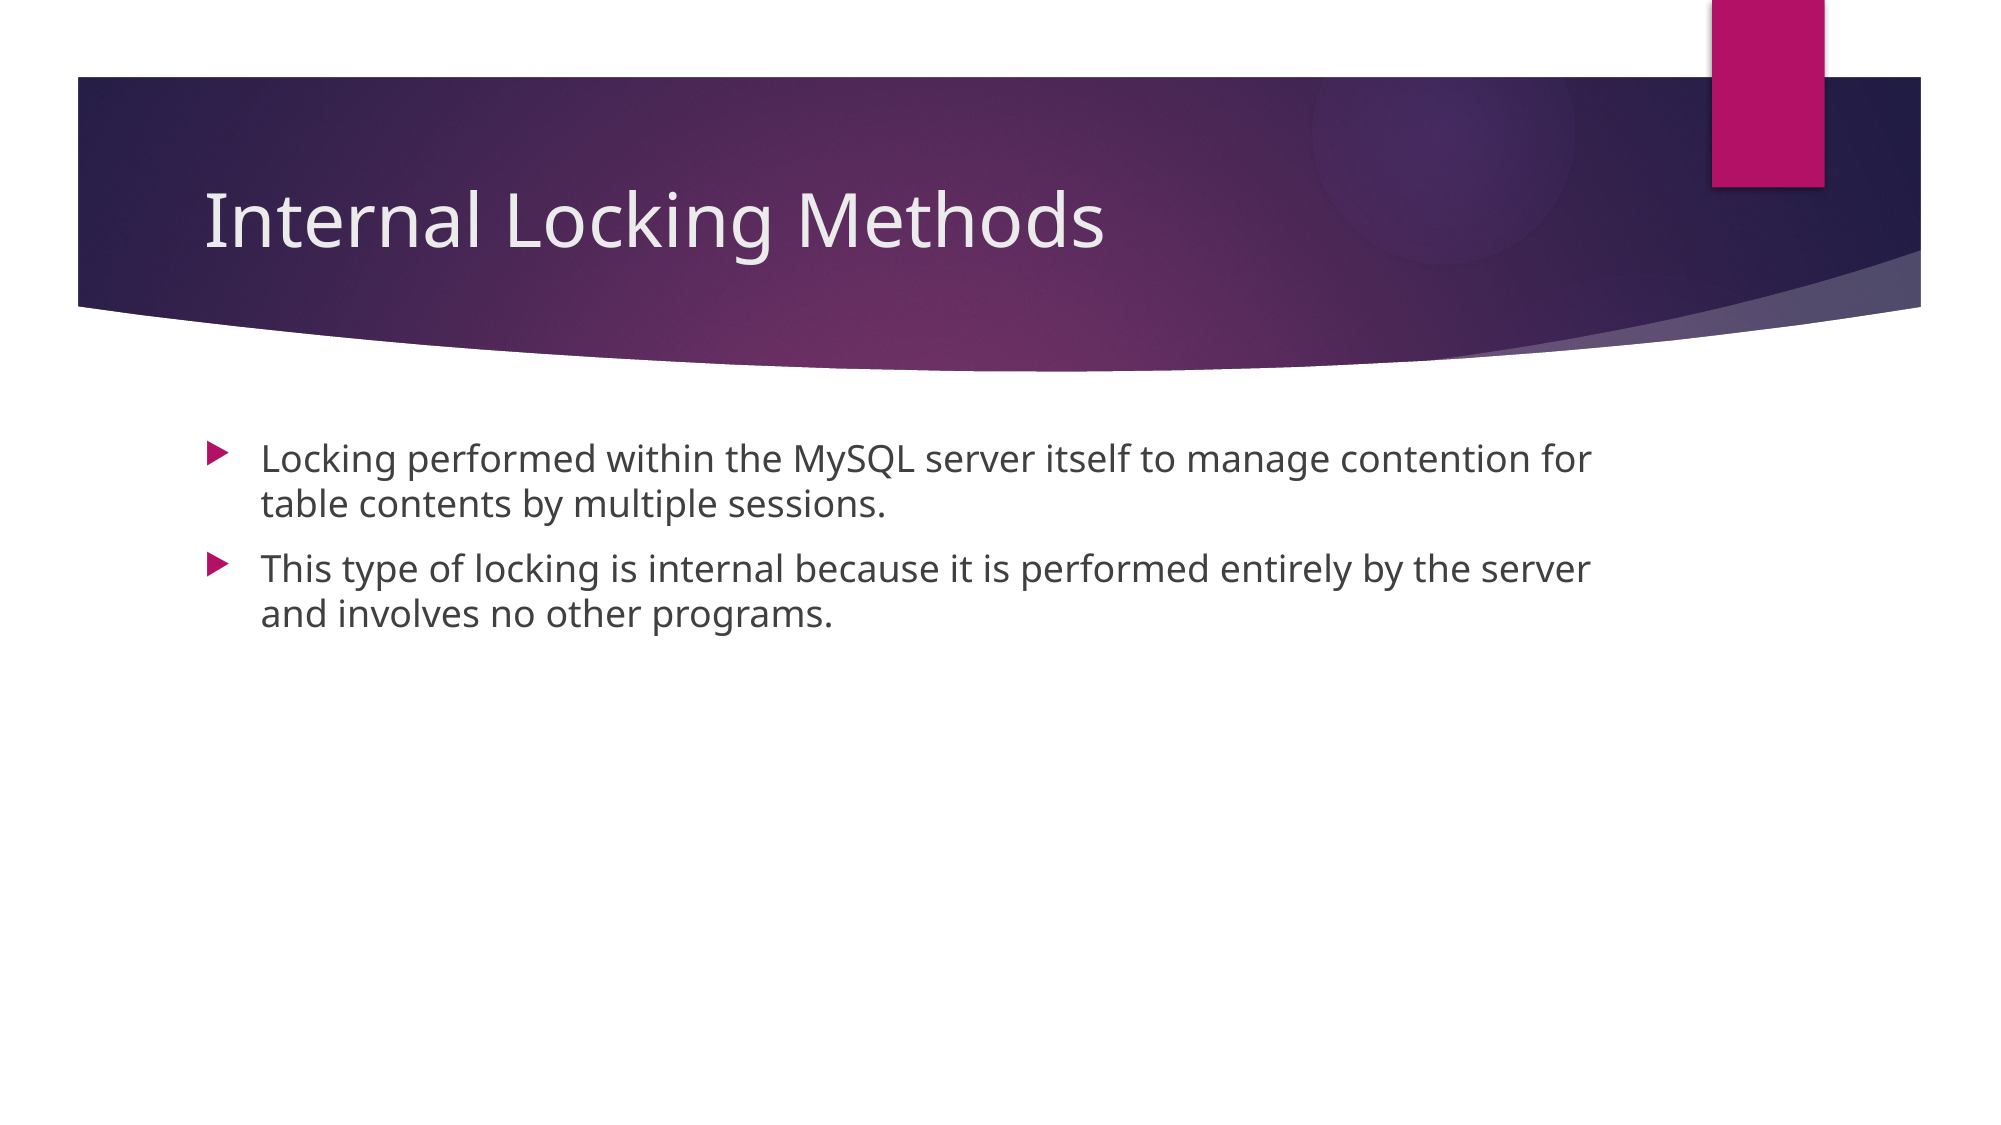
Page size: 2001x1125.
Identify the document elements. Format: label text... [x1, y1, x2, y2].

list Locking performed within the MySQL server itself to manage contention for table contents by multiple sessions. This type of locking is internal because it is performed entirely by the server and involves no other programs. [189, 427, 1638, 988]
title Internal Locking Methods [189, 159, 1627, 276]
